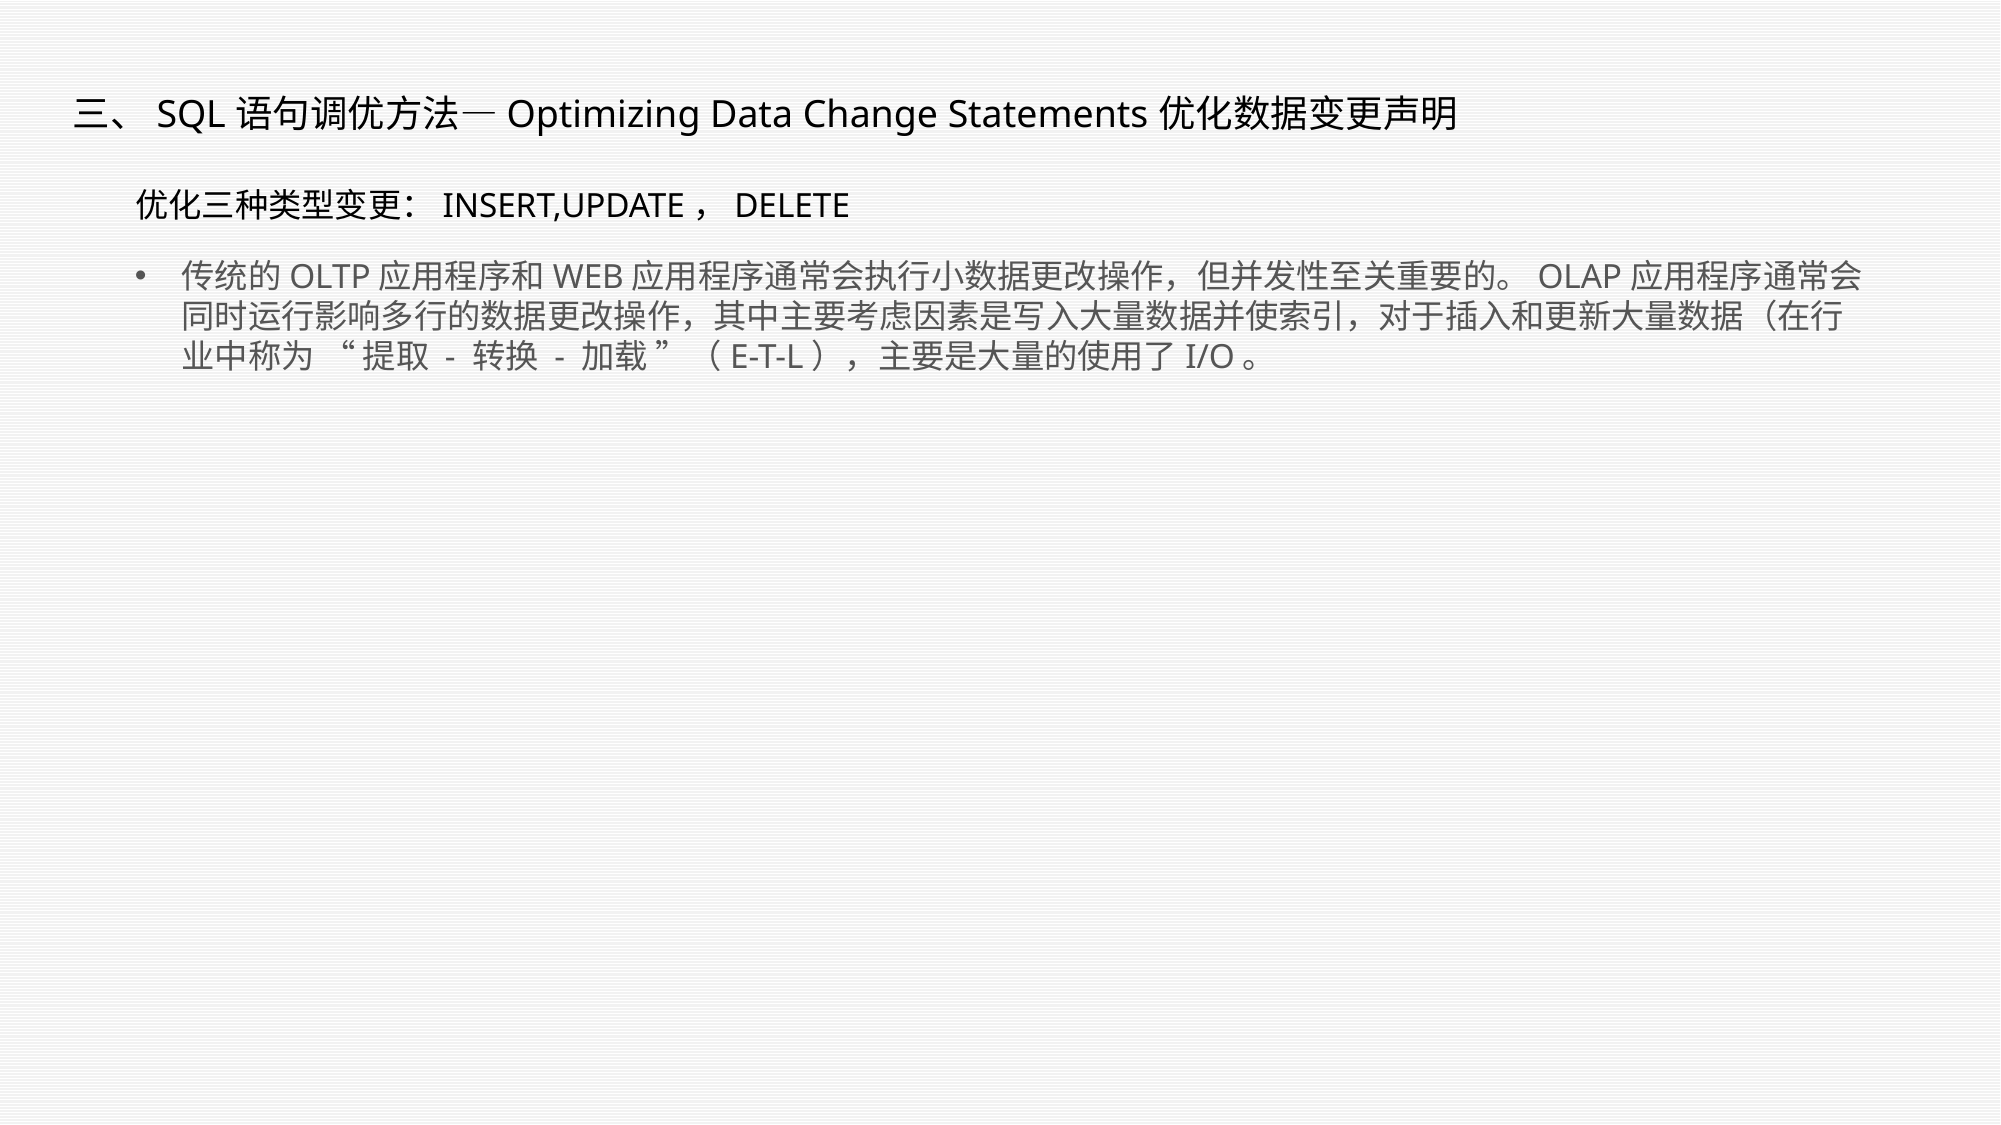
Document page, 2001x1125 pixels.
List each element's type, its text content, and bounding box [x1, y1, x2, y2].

text_box 三、SQL语句调优方法—Optimizing Data Change Statements优化数据变更声明 [57, 82, 1977, 143]
text_box 传统的OLTP应用程序和WEB应用程序通常会执行小数据更改操作，但并发性至关重要的。OLAP应用程序通常会同时运行影响多行的数据更改操作，其中主要考虑因素是写入大量数据并使索引，对于插入和更新大量数据（在行业中称为 “ 提取 - 转换 - 加载 ”（E-T-L），主要是大量的使用了I/O。 [120, 248, 1880, 383]
text_box 优化三种类型变更：INSERT,UPDATE，DELETE [120, 176, 1274, 232]
